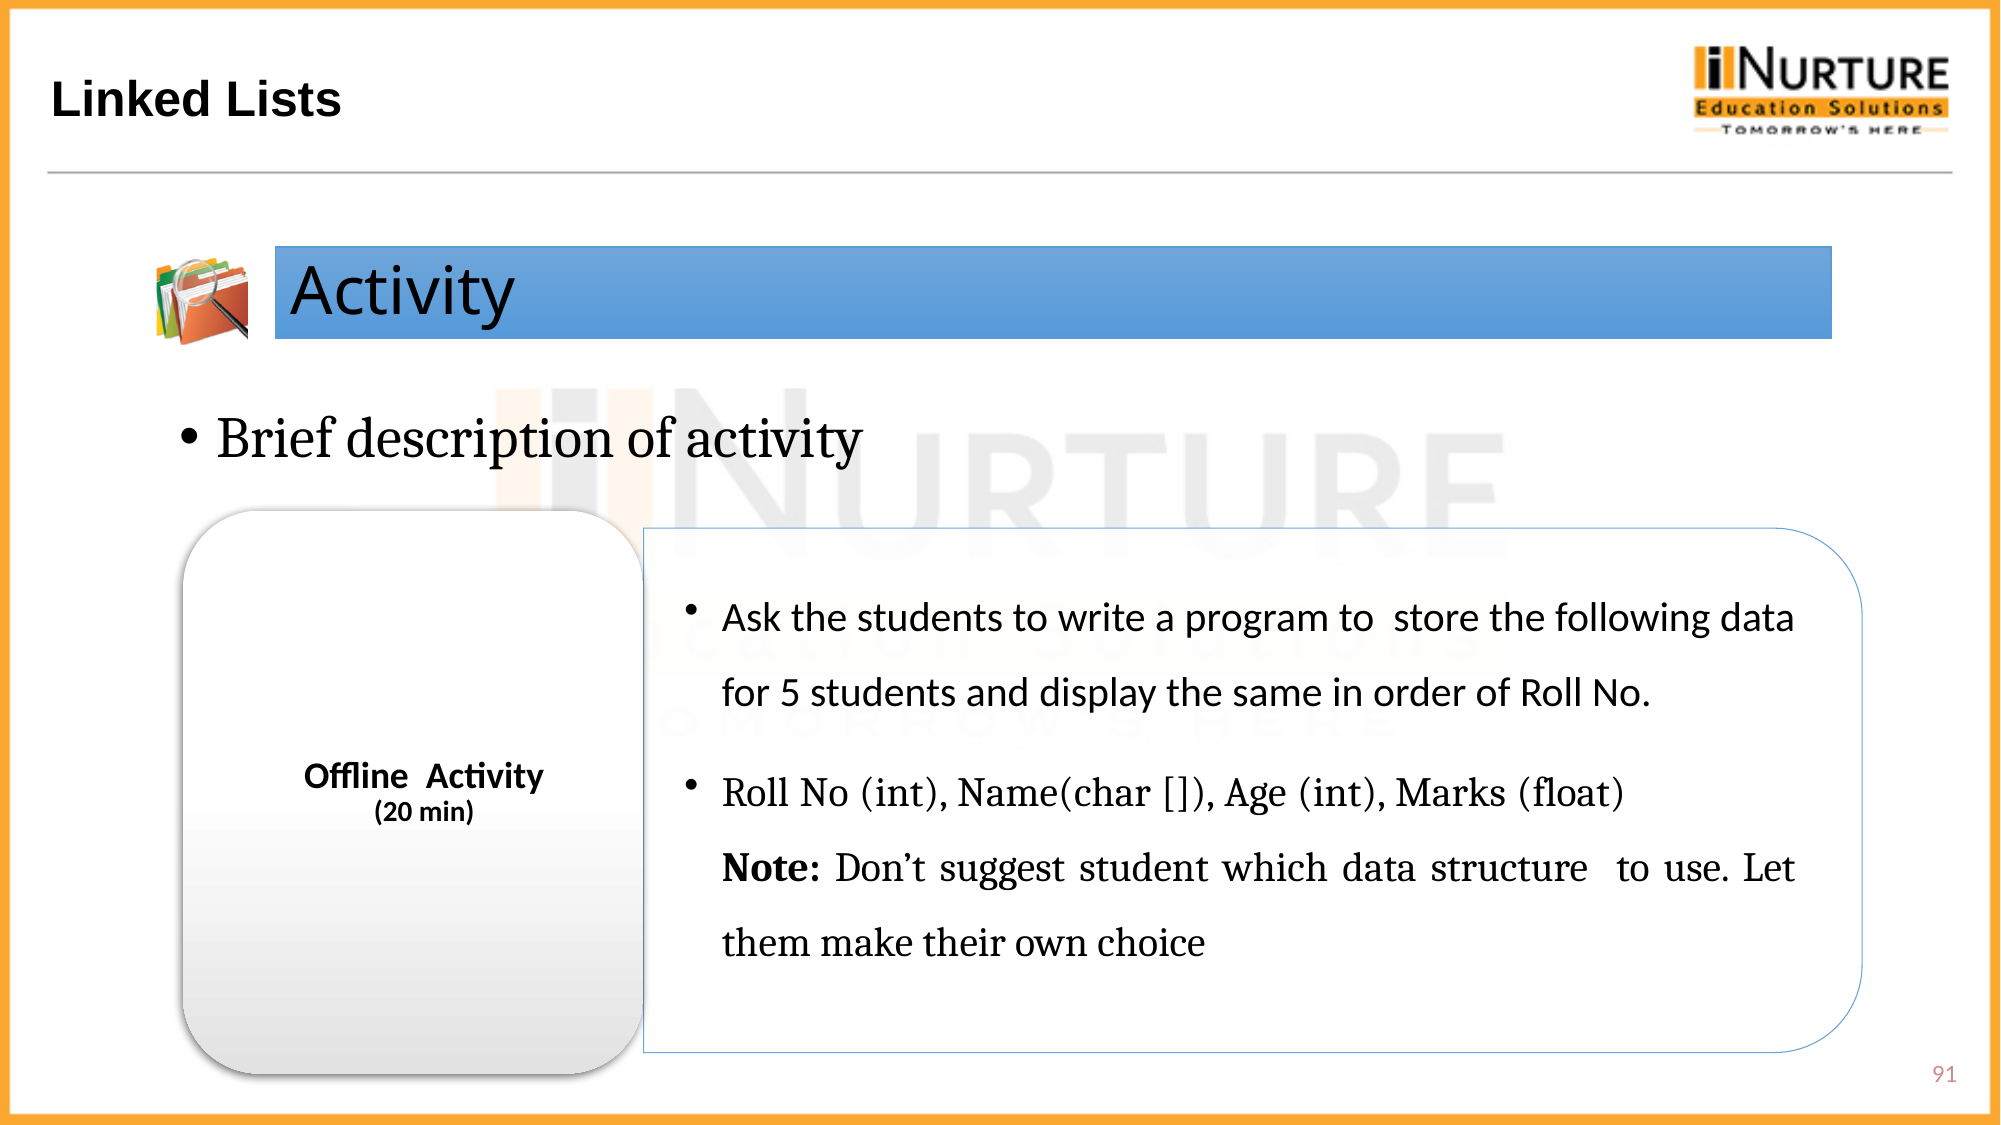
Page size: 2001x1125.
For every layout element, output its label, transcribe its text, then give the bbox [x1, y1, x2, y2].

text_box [182, 510, 1862, 1074]
slide_number 91 [1901, 1042, 1973, 1103]
text_box Linked Lists [33, 59, 1716, 134]
text_box Activity [275, 246, 1832, 339]
picture [0, 0, 2001, 1125]
text_box [9, 177, 1952, 443]
text_box Brief description of activity [164, 399, 1896, 484]
